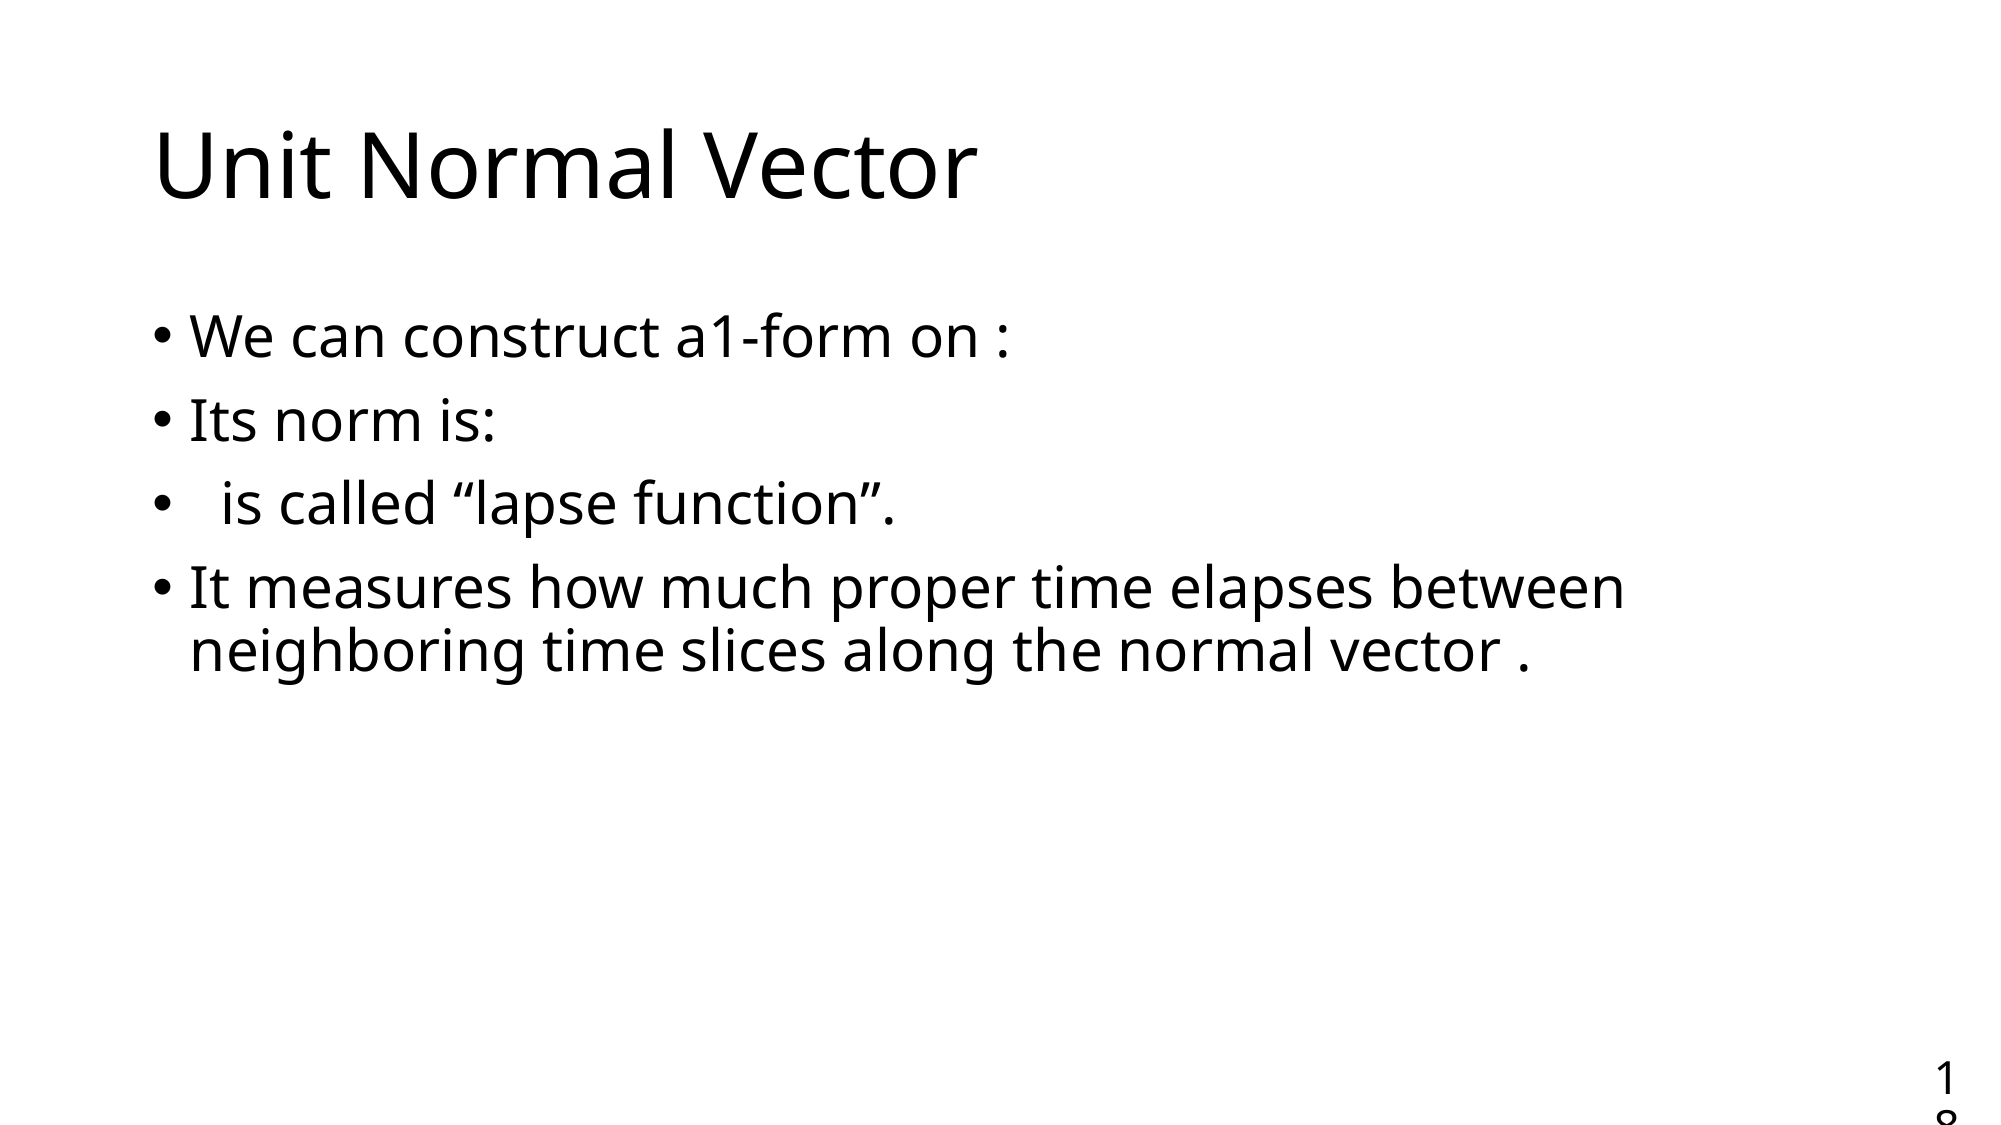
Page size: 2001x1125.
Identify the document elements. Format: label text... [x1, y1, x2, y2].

title Unit Normal Vector [137, 59, 1863, 278]
text_box 18 [1918, 1047, 2000, 1125]
